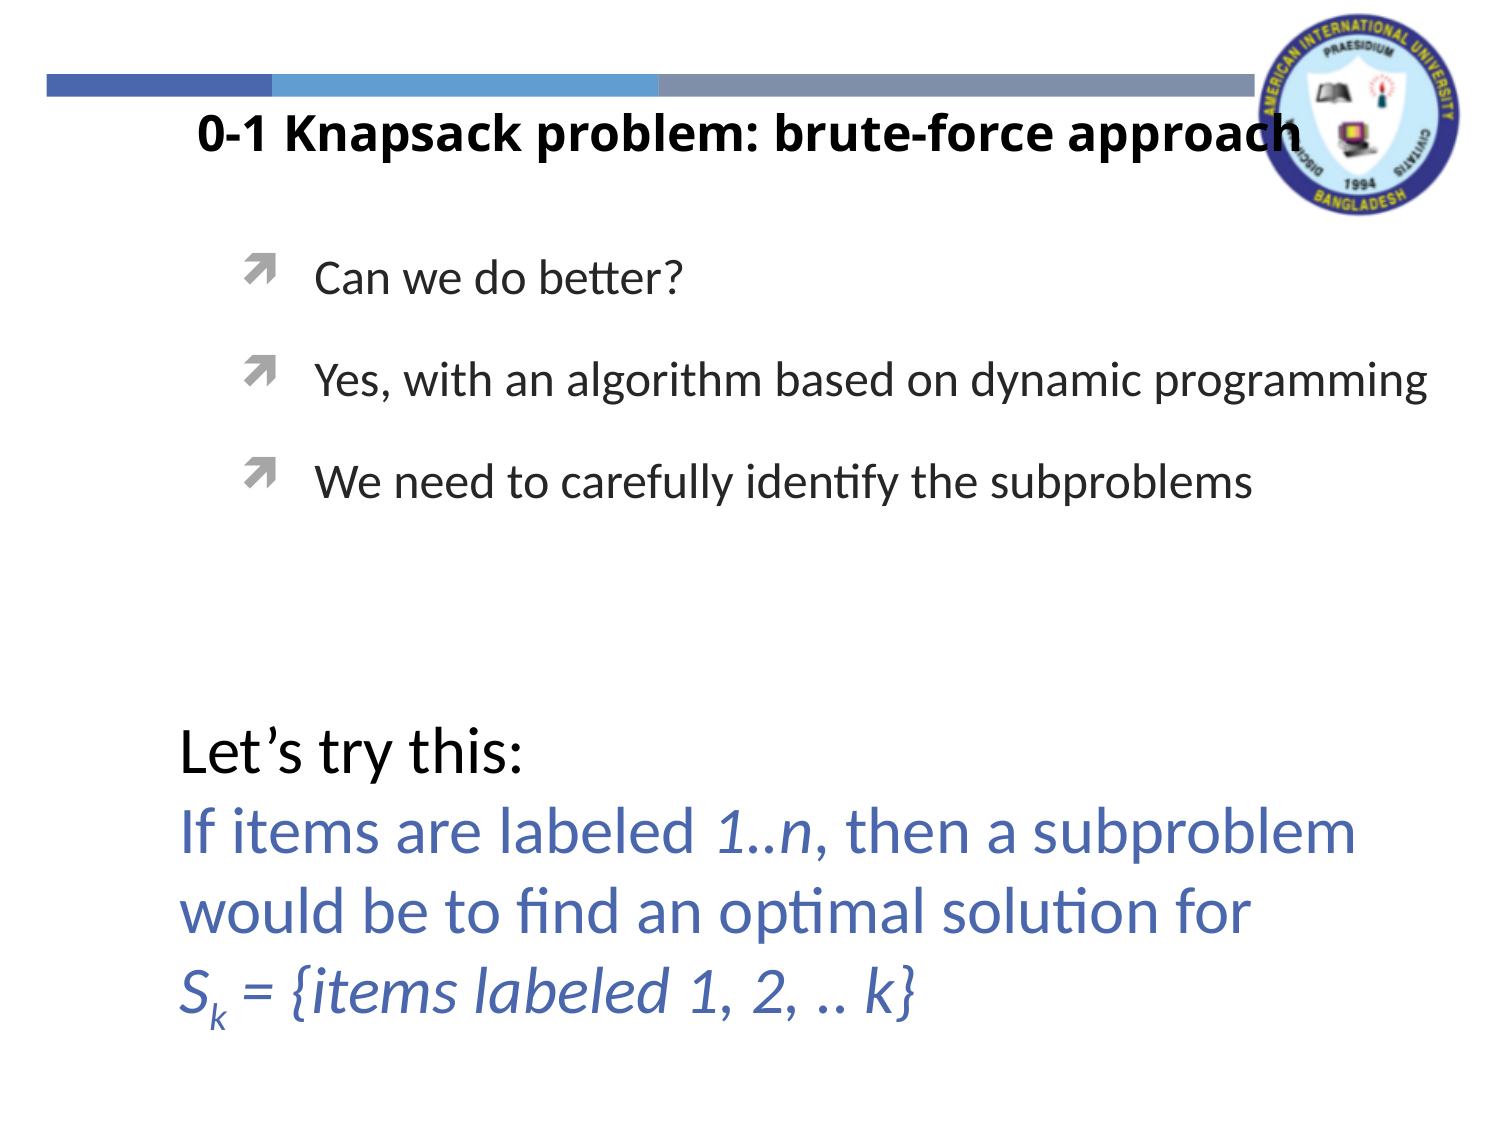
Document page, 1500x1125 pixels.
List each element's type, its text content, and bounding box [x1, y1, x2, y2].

list Can we do better? Yes, with an algorithm based on dynamic programming We need to carefully identify the subproblems [225, 237, 1500, 688]
picture [1254, 9, 1465, 24]
text_box Let’s try this: If items are labeled 1..n, then a subproblem would be to find an optimal solution for Sk = {items labeled 1, 2, .. k} [164, 699, 1389, 1046]
title 0-1 Knapsack problem: brute-force approach [0, 24, 1500, 238]
